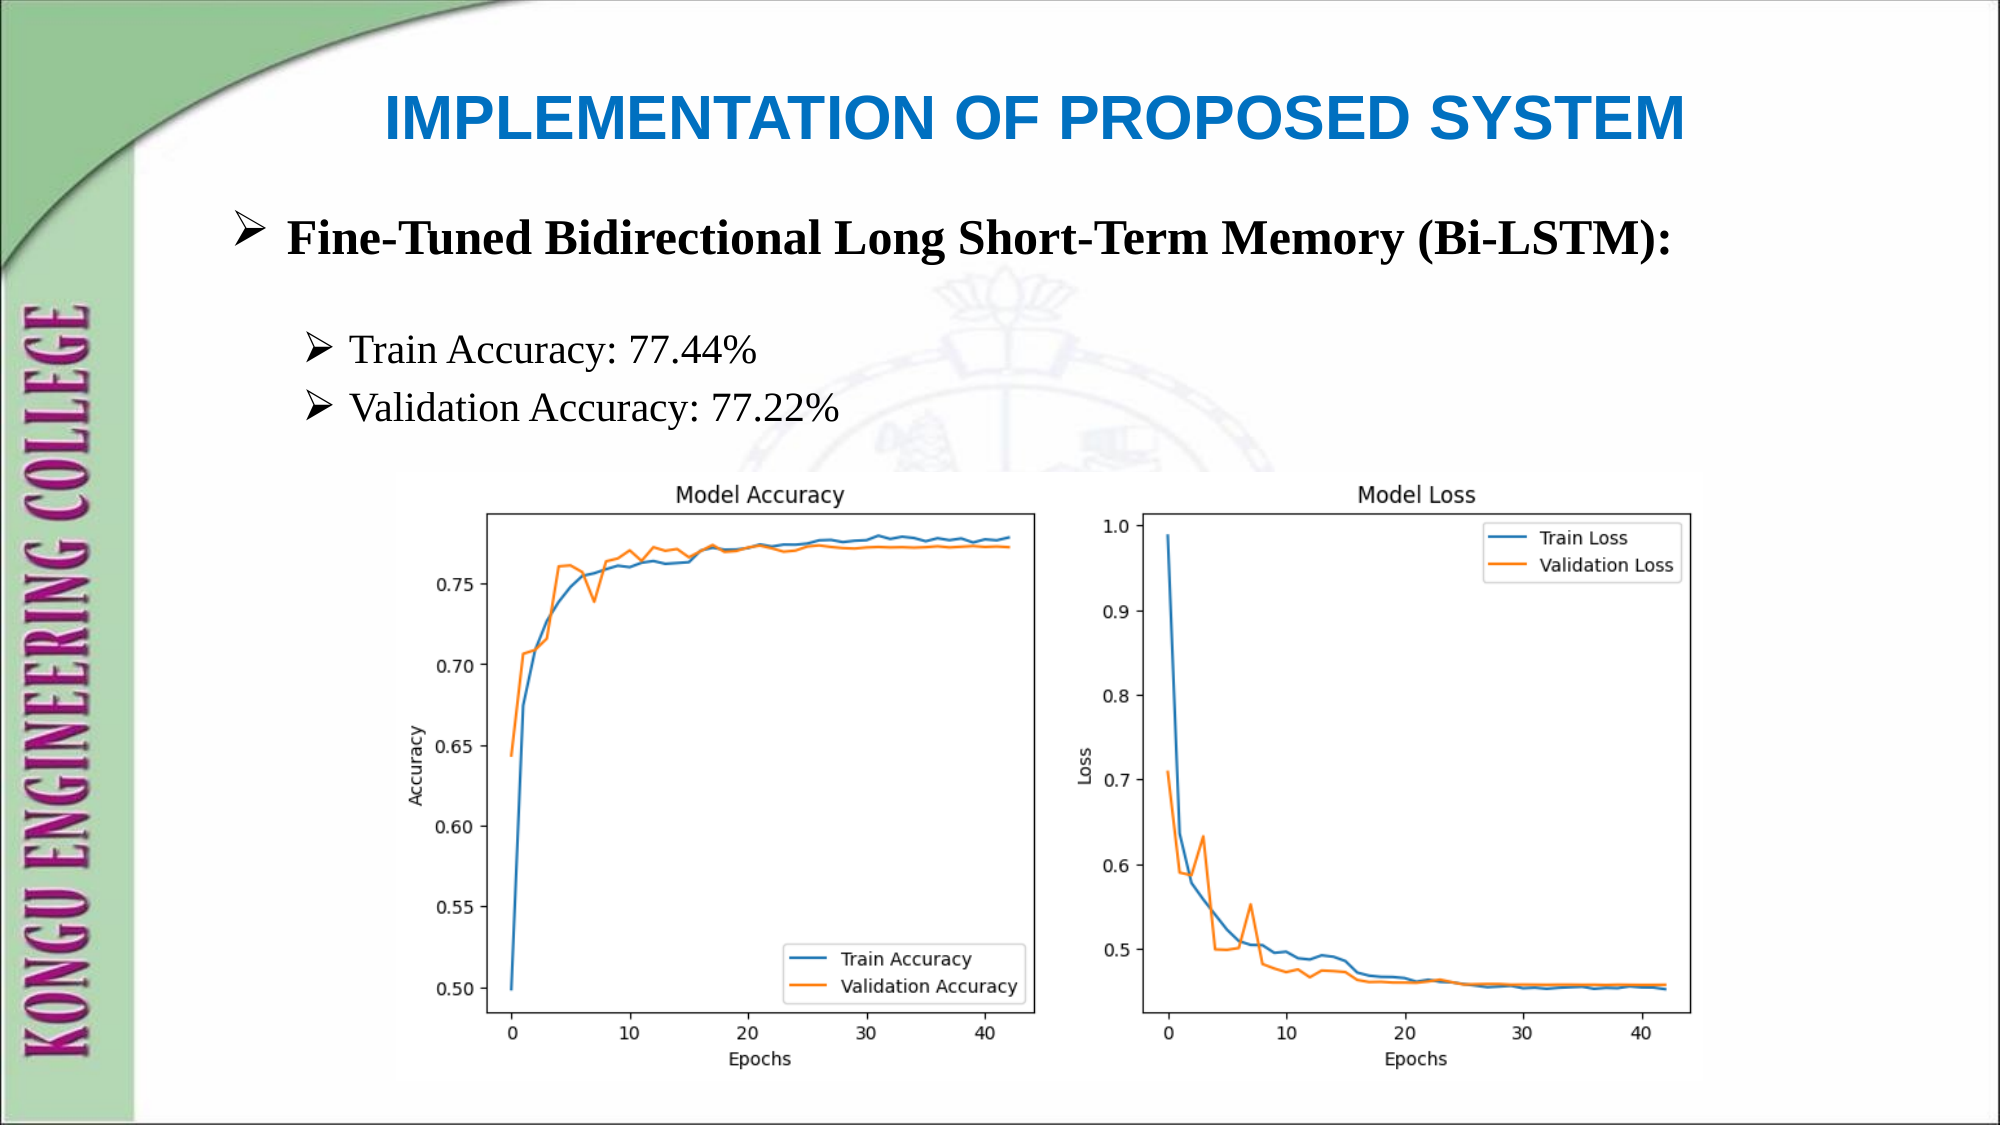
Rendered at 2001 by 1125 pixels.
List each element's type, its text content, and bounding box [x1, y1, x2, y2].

text_box Fine-Tuned Bidirectional Long Short-Term Memory (Bi-LSTM): [215, 197, 2000, 273]
title IMPLEMENTATION OF PROPOSED SYSTEM [382, 75, 1740, 197]
picture [0, 0, 2000, 1125]
list Train Accuracy: 77.44% Validation Accuracy: 77.22% [289, 314, 961, 473]
